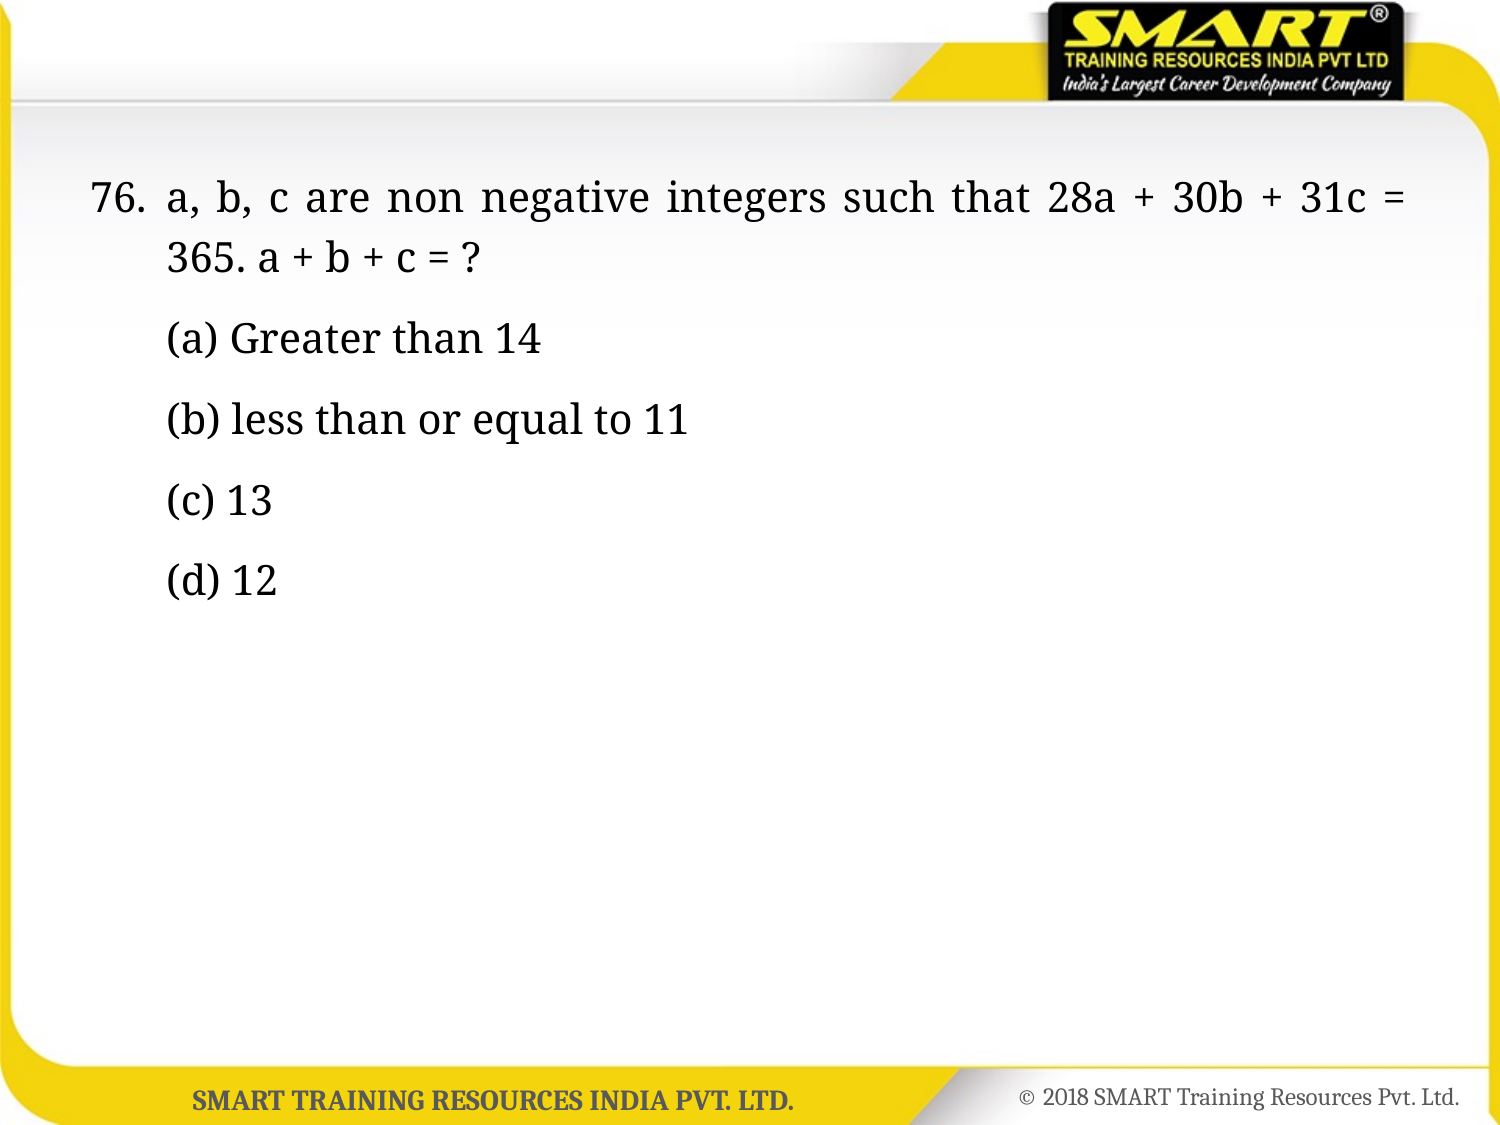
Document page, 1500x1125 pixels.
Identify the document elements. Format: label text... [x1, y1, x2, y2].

text_box 76. a, b, c are non negative integers such that 28a + 30b + 31c = 365. a + b + c = ? (a) Greater than 14 (b) less than or equal to 11 (c) 13 (d) 12 [74, 153, 1422, 612]
picture [0, 0, 1500, 1125]
